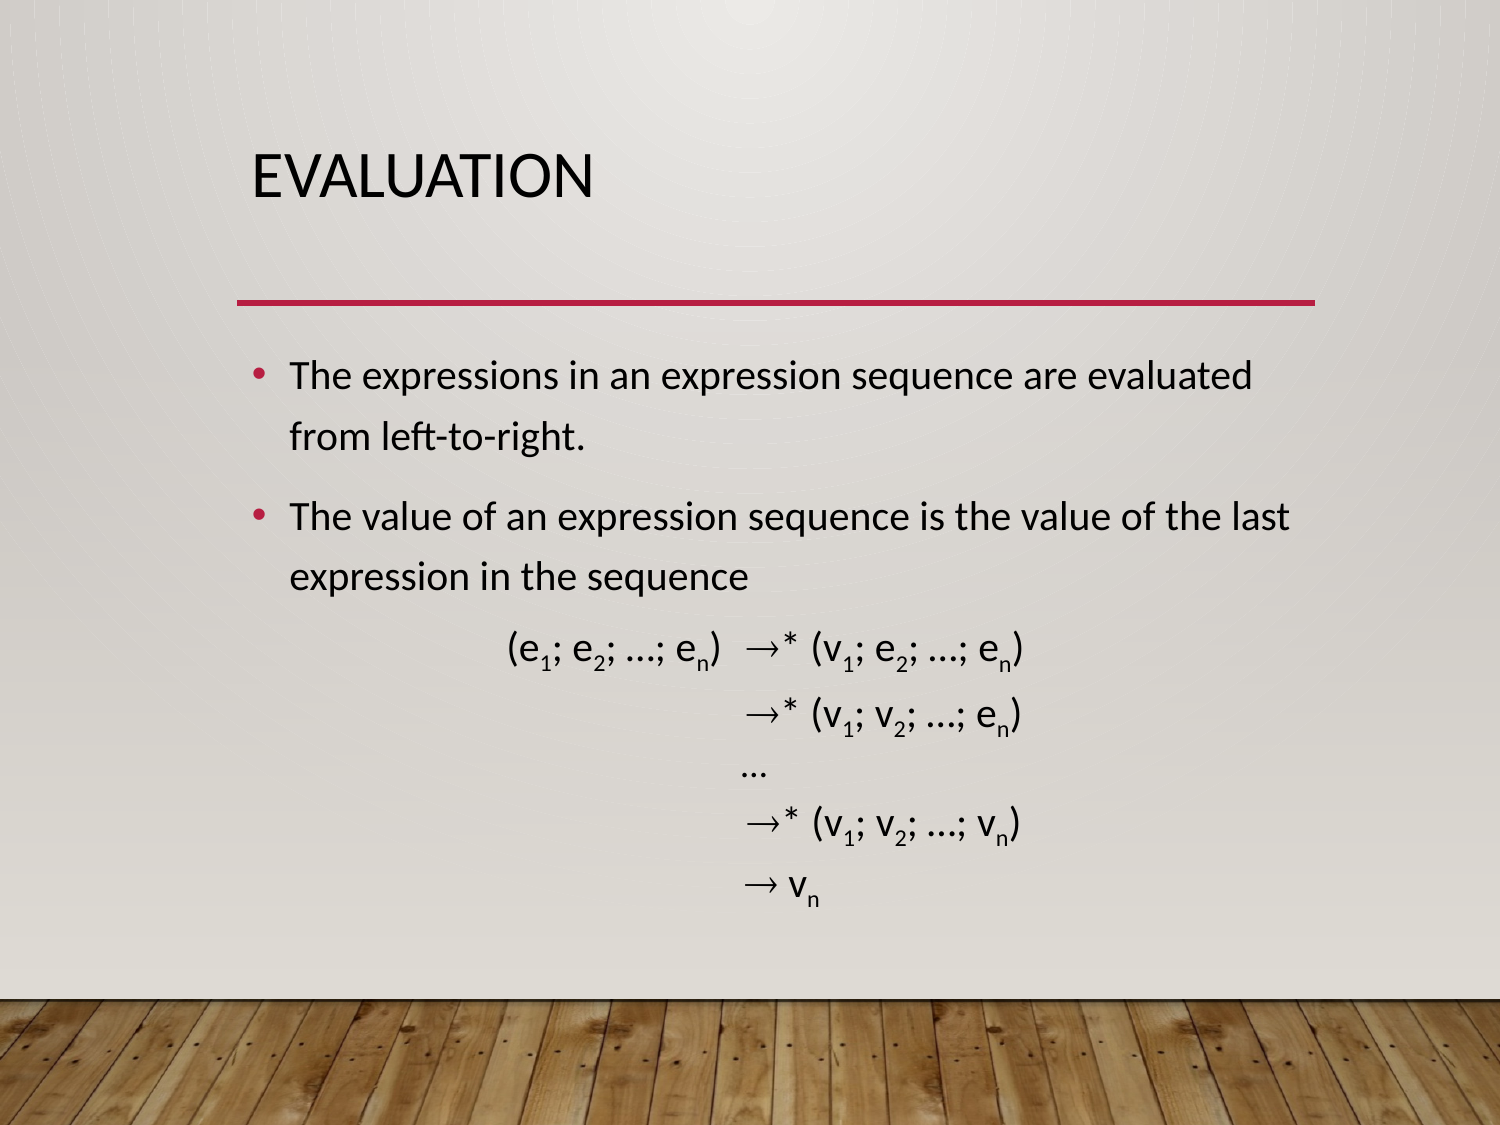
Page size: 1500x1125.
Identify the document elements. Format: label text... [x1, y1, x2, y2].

list The expressions in an expression sequence are evaluated from left-to-right. The value of an expression sequence is the value of the last expression in the sequence [236, 330, 1315, 613]
text_box * (v1; e2; …; en) [731, 612, 1040, 685]
text_box (e1; e2; …; en) [491, 612, 731, 684]
text_box * (v1; v2; …; vn) [732, 787, 1037, 859]
text_box … [726, 732, 791, 793]
text_box  vn [730, 848, 835, 920]
text_box * (v1; v2; …; en) [731, 677, 1038, 750]
title Evaluation [236, 131, 1315, 305]
picture [0, 999, 1500, 1125]
